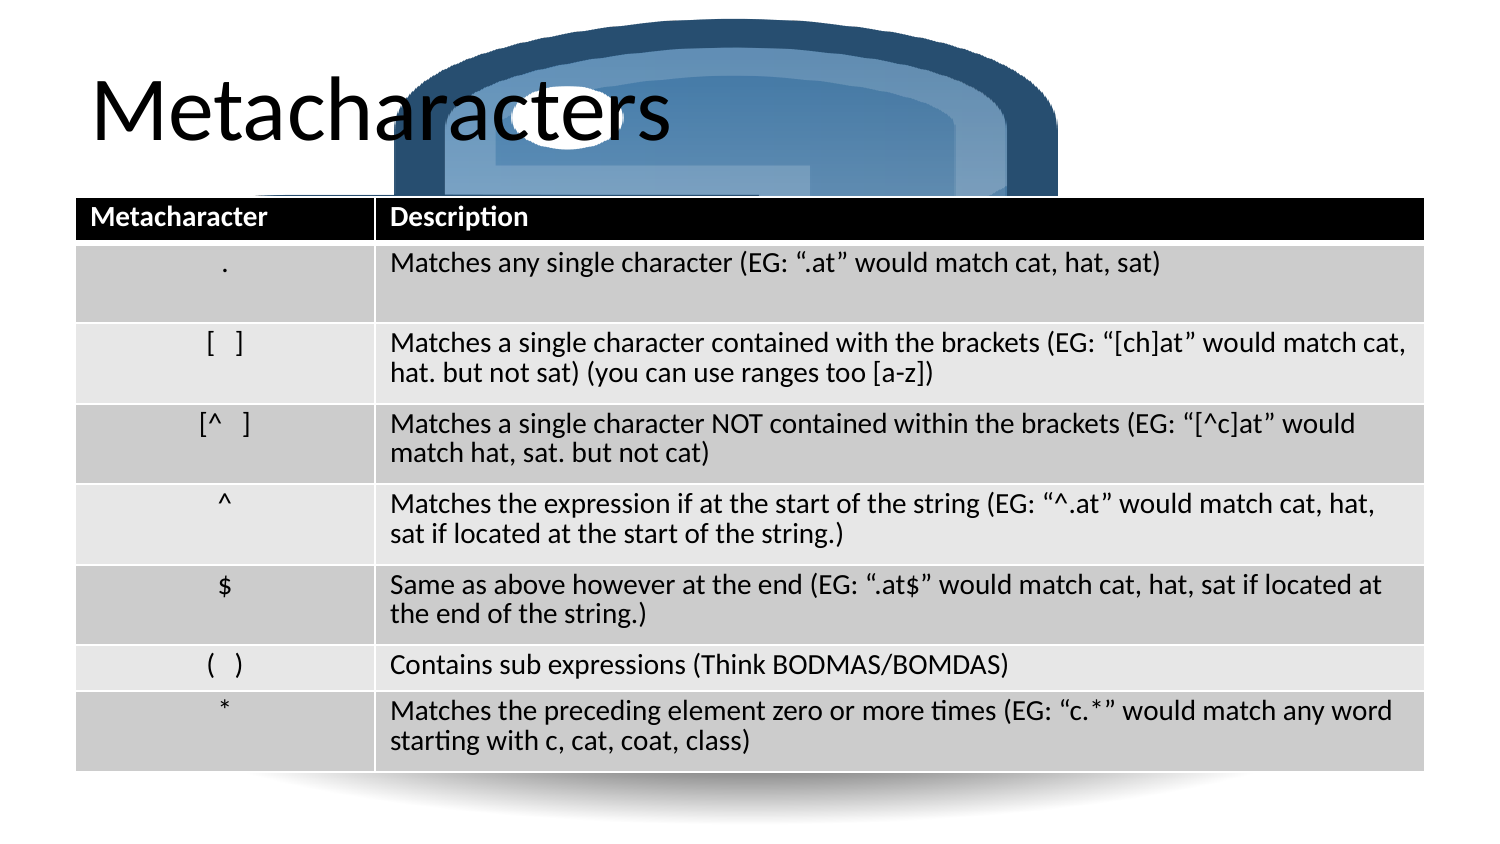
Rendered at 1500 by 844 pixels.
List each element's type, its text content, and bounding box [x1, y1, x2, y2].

table_cell Matches the expression if at the start of the string (EG: “^.at” would match cat, hat, sat if located at the start of the string.) [376, 485, 1424, 564]
table_cell $ [76, 566, 374, 644]
table_cell ( ) [76, 646, 374, 690]
table_cell Matches any single character (EG: “.at” would match cat, hat, sat) [376, 246, 1424, 322]
table_cell Matches a single character NOT contained within the brackets (EG: “[^c]at” would match hat, sat. but not cat) [376, 405, 1424, 483]
table_cell Same as above however at the end (EG: “.at$” would match cat, hat, sat if located at the end of the string.) [376, 566, 1424, 644]
table_header Metacharacter [76, 198, 374, 240]
title Metacharacters [75, 33, 1425, 175]
table_cell Contains sub expressions (Think BODMAS/BOMDAS) [376, 646, 1424, 690]
table_cell ^ [76, 485, 374, 564]
table_cell [^ ] [76, 405, 374, 483]
table_cell Matches a single character contained with the brackets (EG: “[ch]at” would match cat, hat. but not sat) (you can use ranges too [a-z]) [376, 324, 1424, 403]
table_cell . [76, 246, 374, 322]
table_cell Matches the preceding element zero or more times (EG: “c.*” would match any word starting with c, cat, coat, class) [376, 692, 1424, 771]
table_cell [ ] [76, 324, 374, 403]
table_header Description [376, 198, 1424, 240]
picture [0, 0, 1500, 844]
table_cell * [76, 692, 374, 771]
